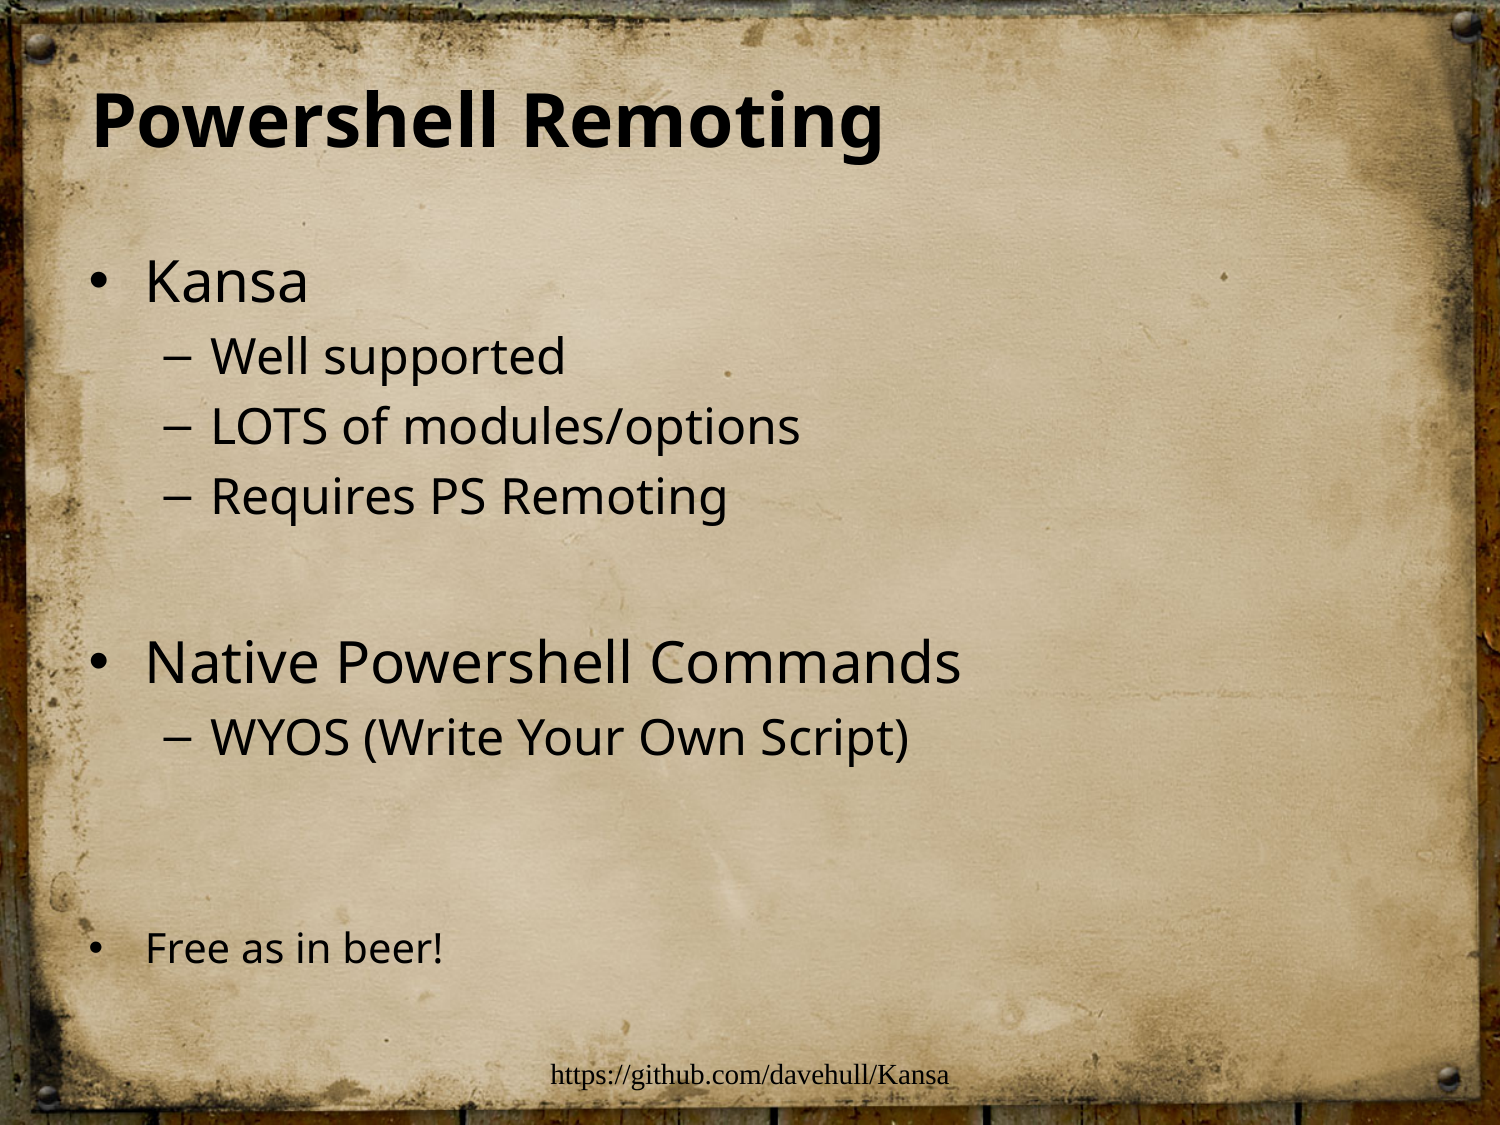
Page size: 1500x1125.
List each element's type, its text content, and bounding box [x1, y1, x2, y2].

picture [0, 0, 1500, 1125]
title Powershell Remoting [75, 24, 1425, 212]
footer https://github.com/davehull/Kansa [512, 1042, 988, 1103]
list Kansa Well supported LOTS of modules/options Requires PS Remoting Native Powershell Commands WYOS (Write Your Own Script) Free as in beer! [73, 236, 1424, 1100]
